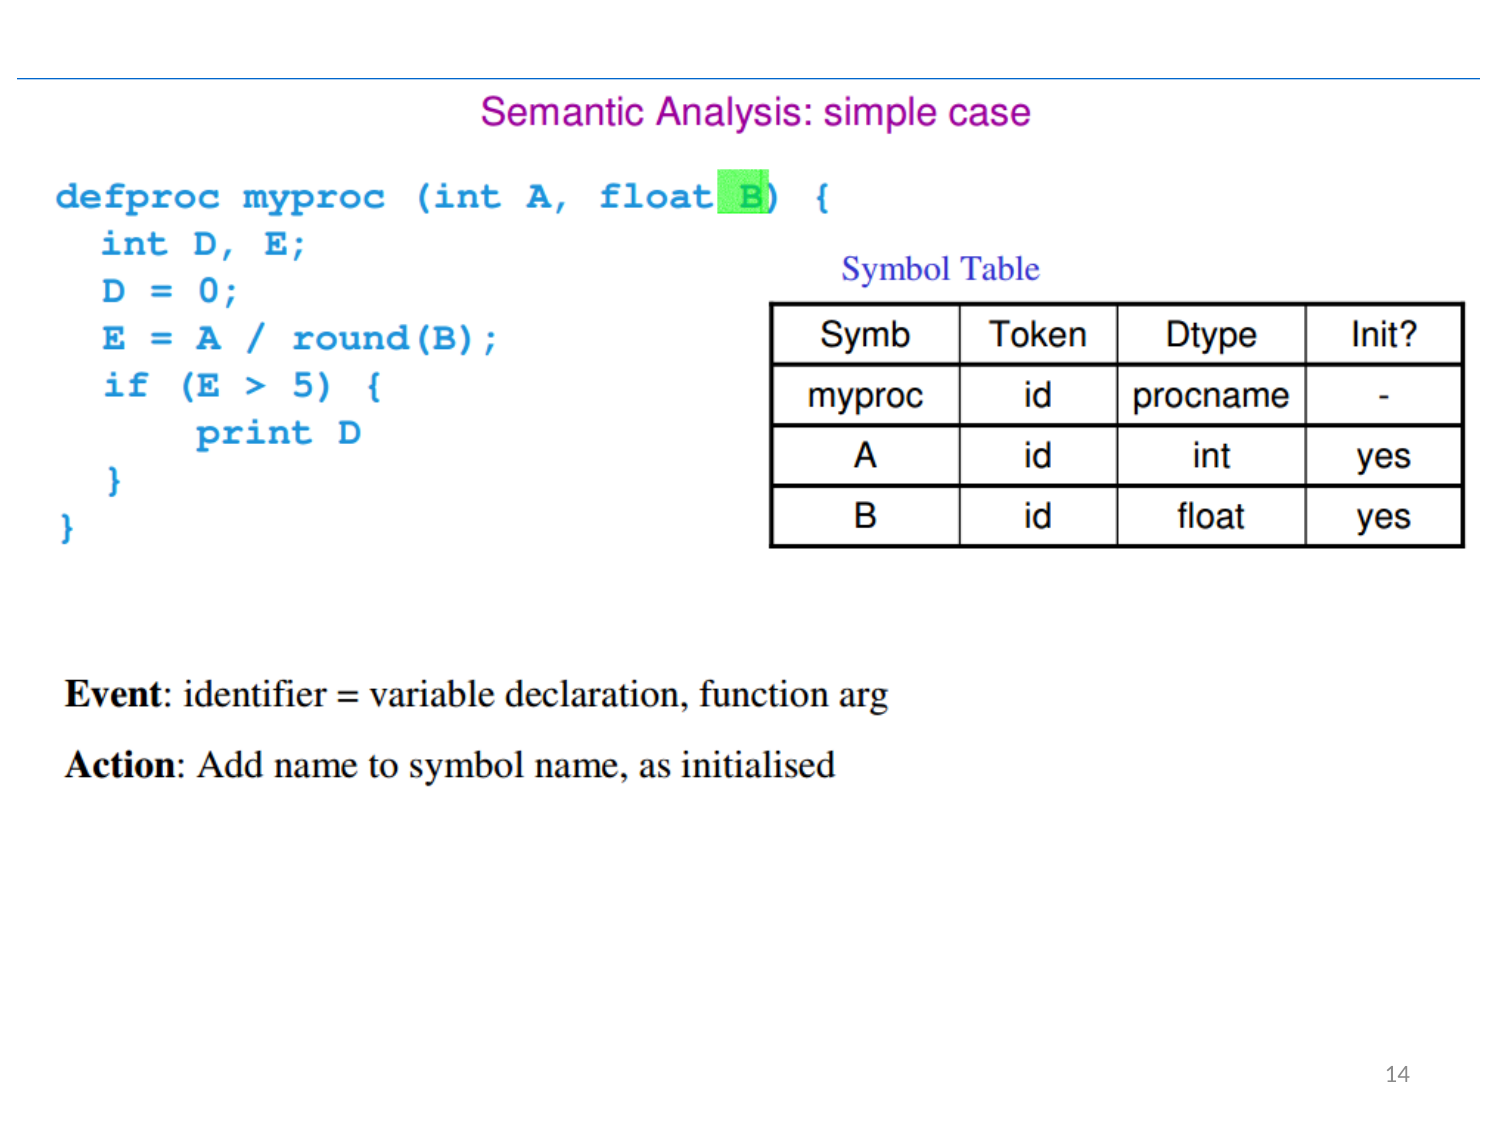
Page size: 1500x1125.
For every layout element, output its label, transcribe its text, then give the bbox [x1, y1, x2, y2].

picture [17, 77, 1481, 866]
slide_number 14 [1074, 1042, 1425, 1103]
